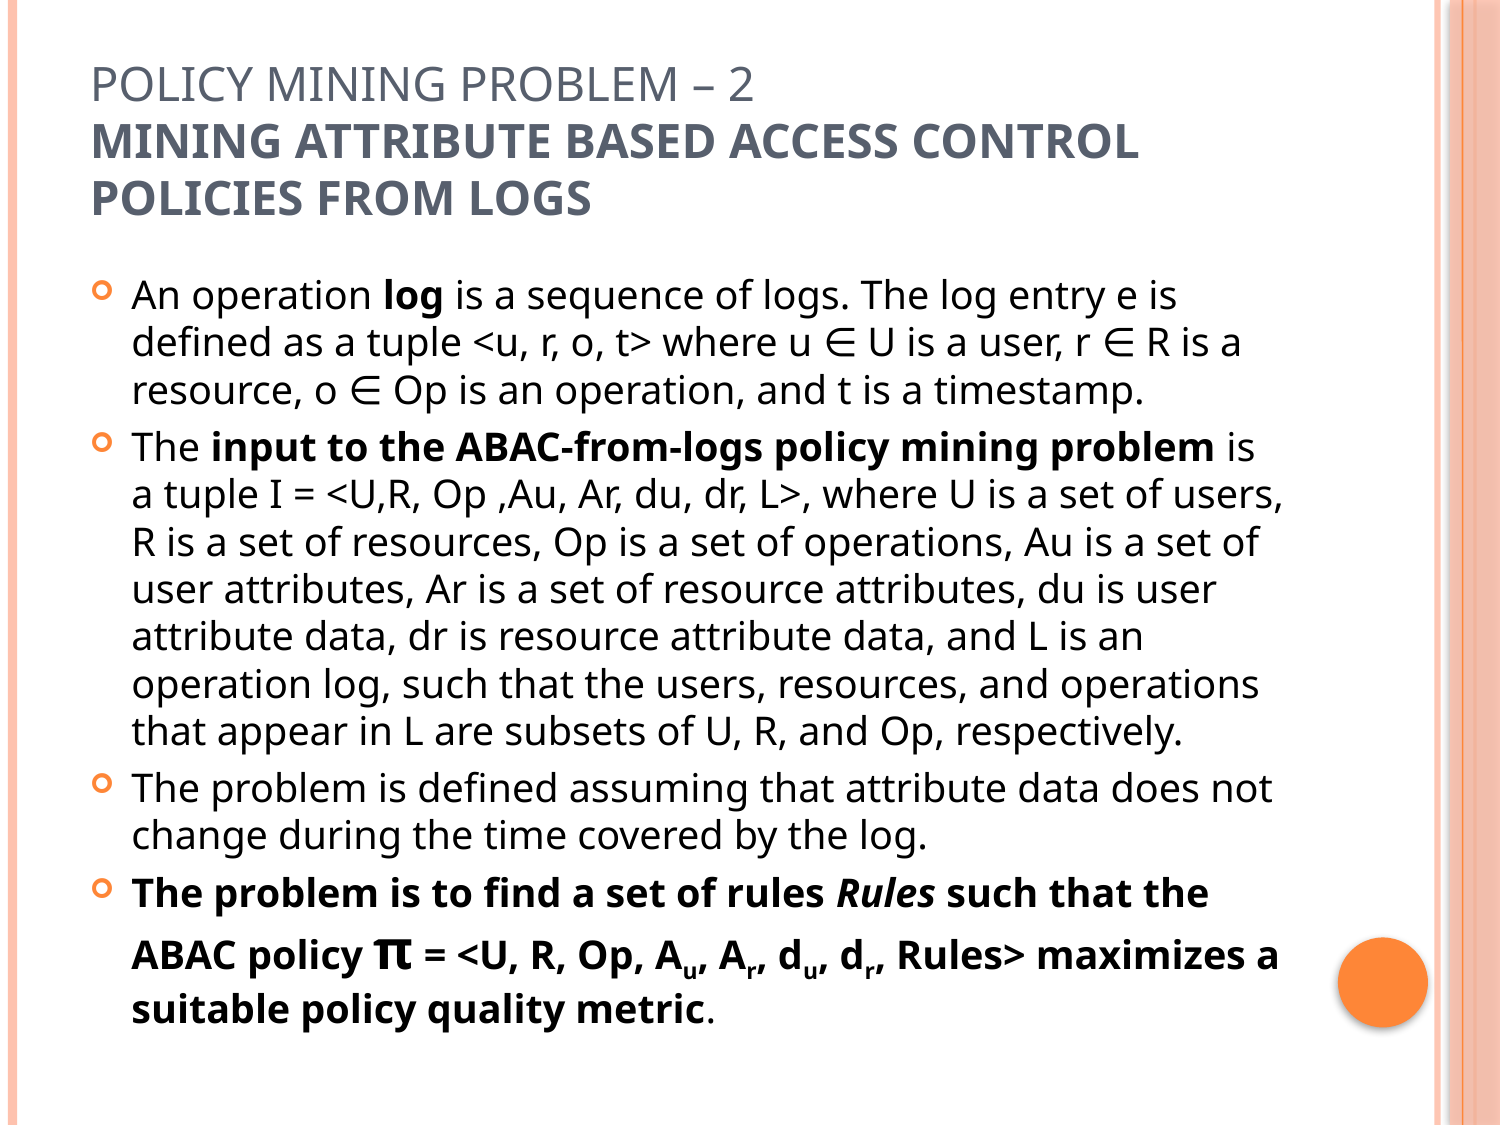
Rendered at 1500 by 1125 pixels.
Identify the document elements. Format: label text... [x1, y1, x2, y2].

title Policy Mining Problem – 2 Mining Attribute based Access Control policies from Logs [75, 45, 1300, 233]
list An operation log is a sequence of logs. The log entry e is defined as a tuple <u, r, o, t> where u ∈ U is a user, r ∈ R is a resource, o ∈ Op is an operation, and t is a timestamp. The input to the ABAC-from-logs policy mining problem is a tuple I = <U,R, Op ,Au, Ar, du, dr, L>, where U is a set of users, R is a set of resources, Op is a set of operations, Au is a set of user attributes, Ar is a set of resource attributes, du is user attribute data, dr is resource attribute data, and L is an operation log, such that the users, resources, and operations that appear in L are subsets of U, R, and Op, respectively. The problem is defined assuming that attribute data does not change during the time covered by the log. The problem is to find a set of rules Rules such that the ABAC policy π = <U, R, Op, Au, Ar, du, dr, Rules> maximizes a suitable policy quality metric. [75, 262, 1300, 1062]
